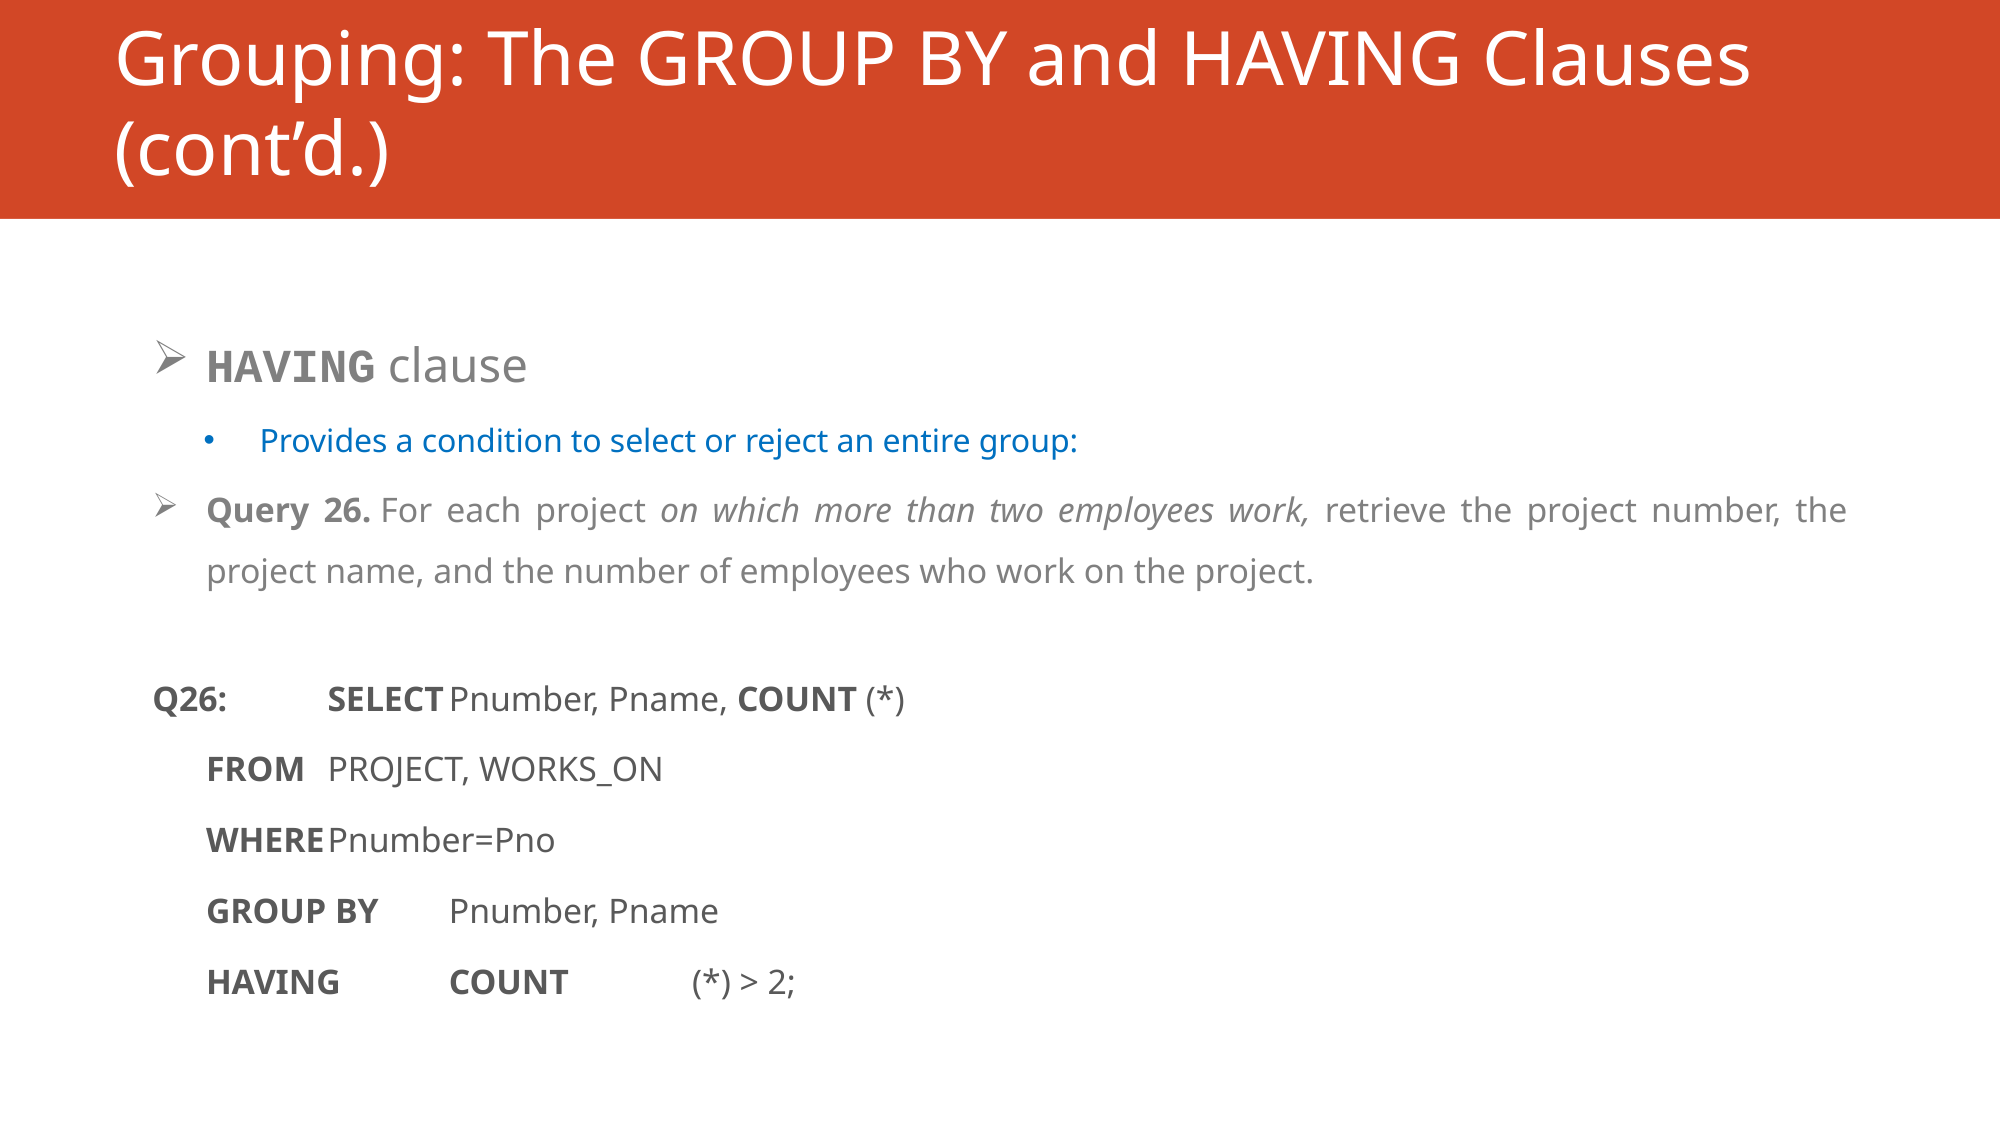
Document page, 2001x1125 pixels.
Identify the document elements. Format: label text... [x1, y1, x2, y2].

title Grouping: The GROUP BY and HAVING Clauses (cont’d.) [99, 0, 1863, 199]
list HAVING clause Provides a condition to select or reject an entire group: Query 26. For each project on which more than two employees work, retrieve the project number, the project name, and the number of employees who work on the project. Q26: SELECT Pnumber, Pname, COUNT (*) FROM PROJECT, WORKS_ON WHERE Pnumber=Pno GROUP BY Pnumber, Pname HAVING COUNT (*) > 2; [137, 299, 1863, 1014]
